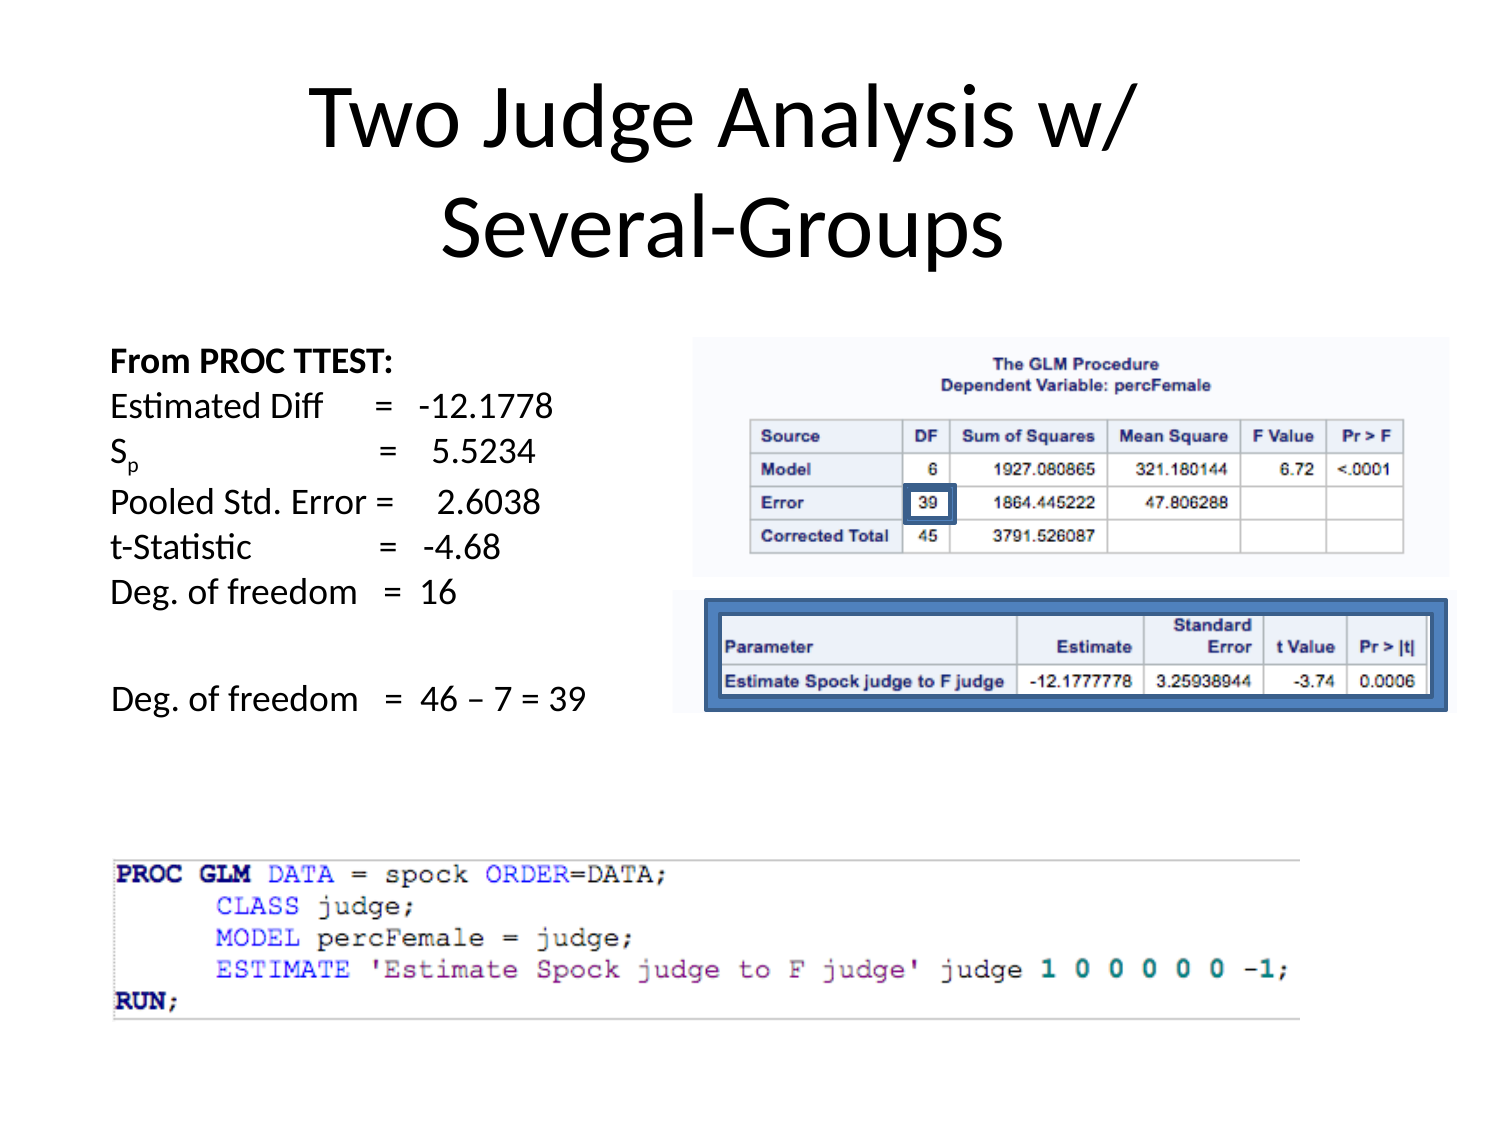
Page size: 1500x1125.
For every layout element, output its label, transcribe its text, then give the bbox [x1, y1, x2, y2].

picture [112, 858, 1301, 1022]
text_box Deg. of freedom = 46 – 7 = 39 [96, 666, 602, 726]
picture [672, 589, 1458, 713]
title Two Judge Analysis w/ Several-Groups [75, 47, 1373, 285]
picture [692, 337, 1450, 577]
text_box From PROC TTEST: Estimated Diff = -12.1778 Sp = 5.5234 Pooled Std. Error = 2.6038 t-Statistic = -4.68 Deg. of freedom = 16 [95, 328, 570, 620]
